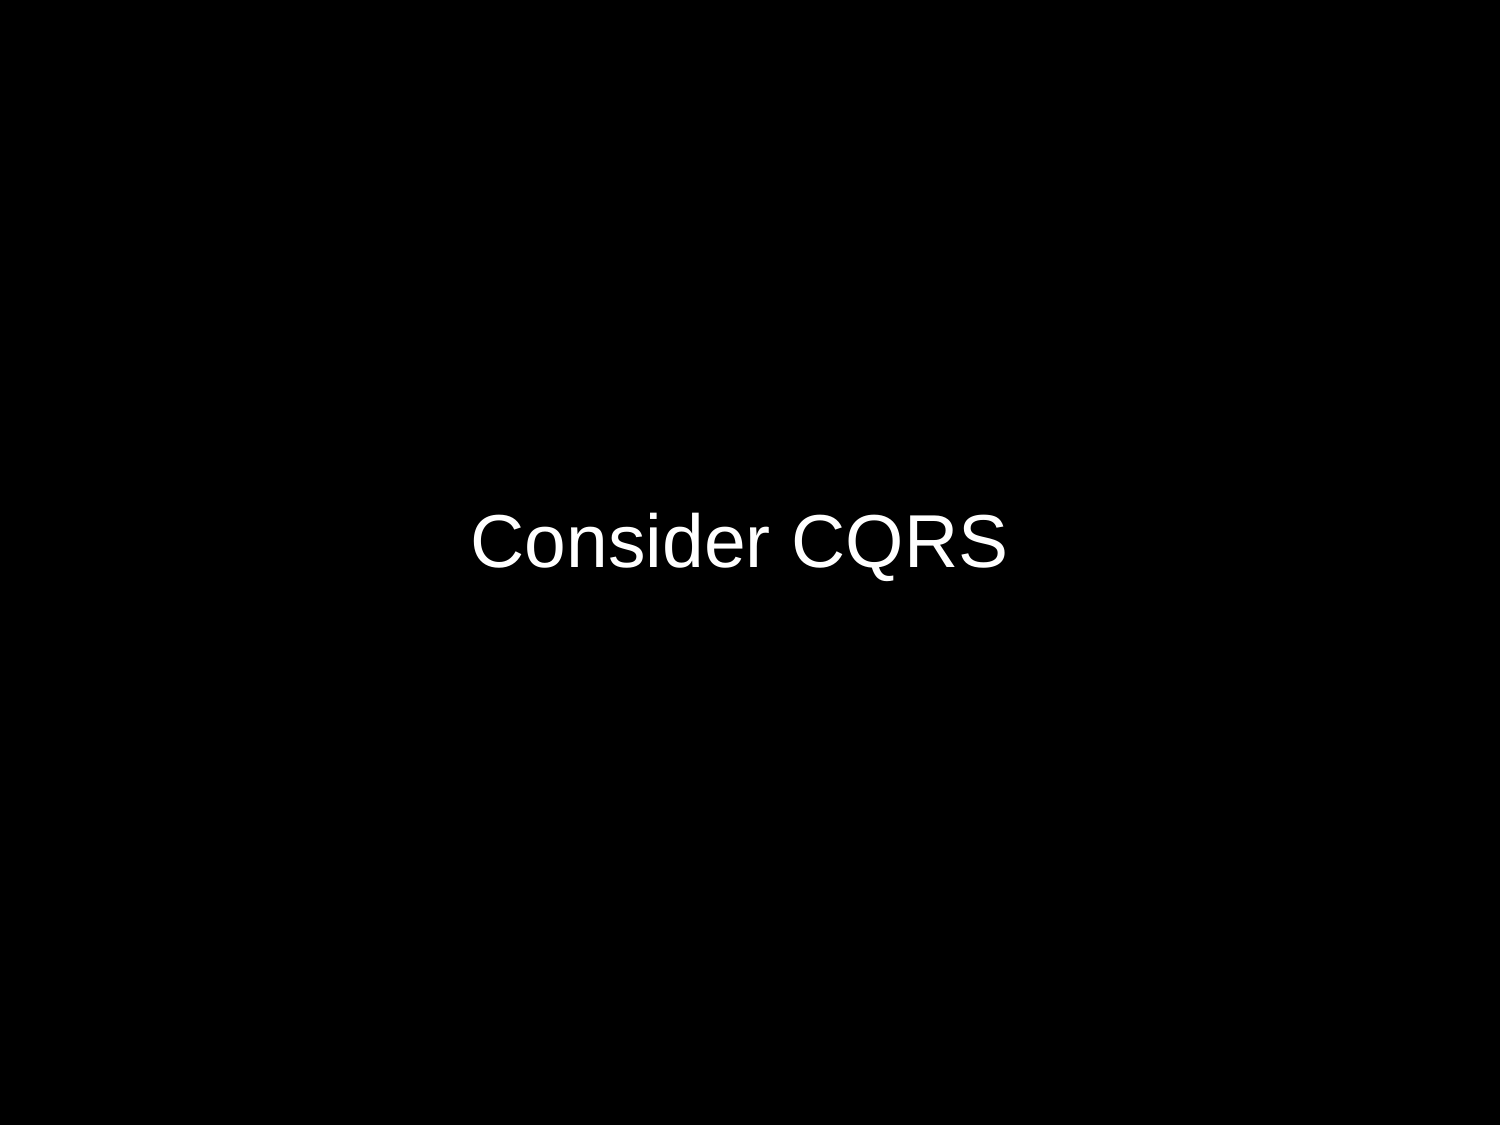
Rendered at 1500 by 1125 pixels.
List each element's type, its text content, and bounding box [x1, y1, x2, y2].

title Consider CQRS [33, 430, 1467, 645]
